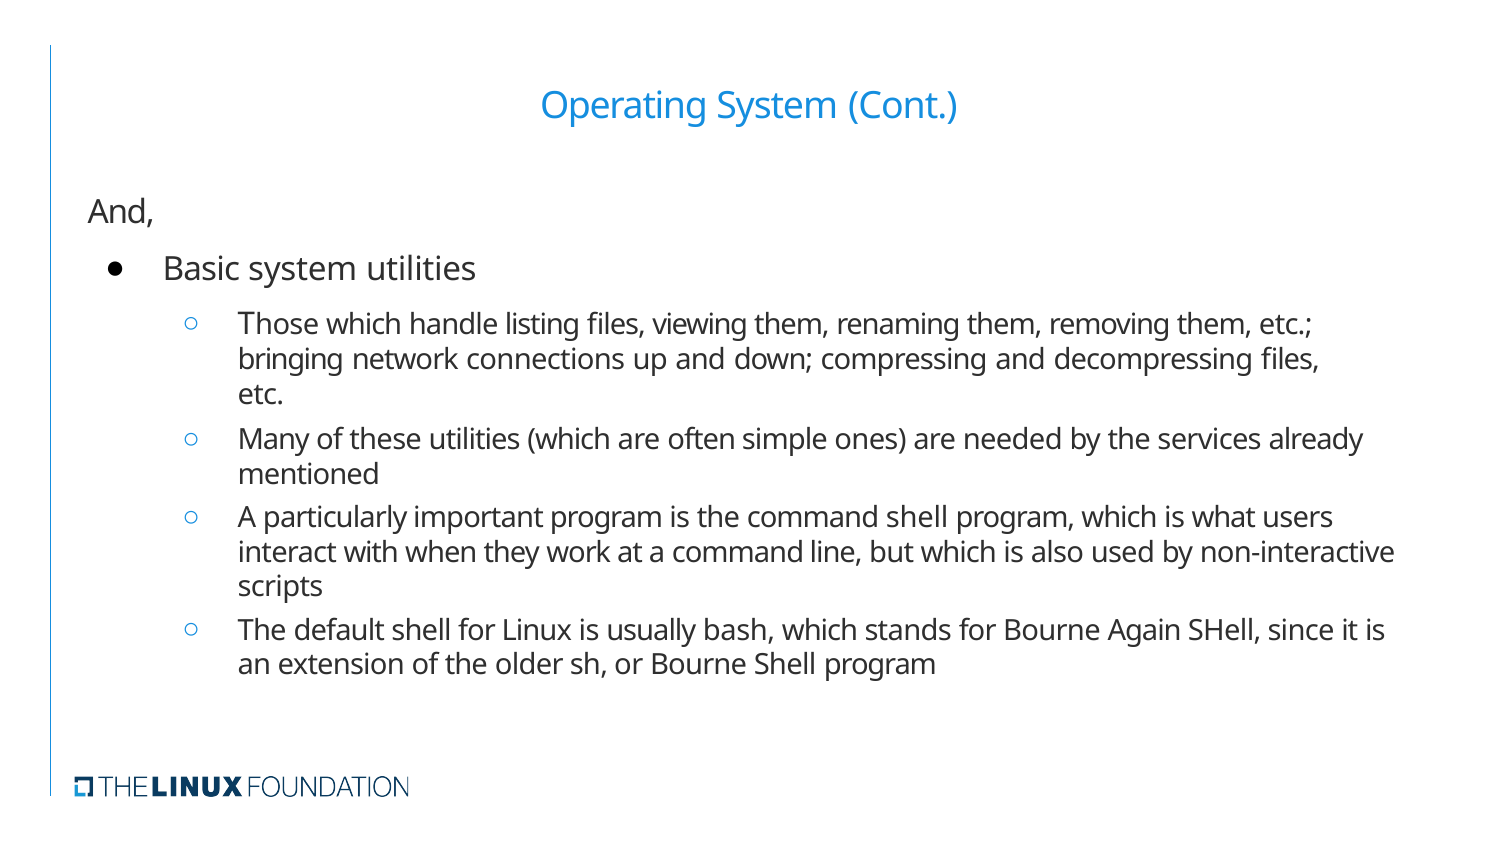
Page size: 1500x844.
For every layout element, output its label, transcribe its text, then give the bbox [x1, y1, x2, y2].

title Operating System (Cont.) [537, 78, 961, 171]
picture [74, 776, 409, 797]
text_box And, Basic system utilities Those which handle listing files, viewing them, renaming them, removing them, etc.; bringing network connections up and down; compressing and decompressing files, etc. Many of these utilities (which are often simple ones) are needed by the services already mentioned A particularly important program is the command shell program, which is what users interact with when they work at a command line, but which is also used by non-interactive scripts The default shell for Linux is usually bash, which stands for Bourne Again SHell, since it is an extension of the older sh, or Bourne Shell program [85, 171, 1409, 681]
